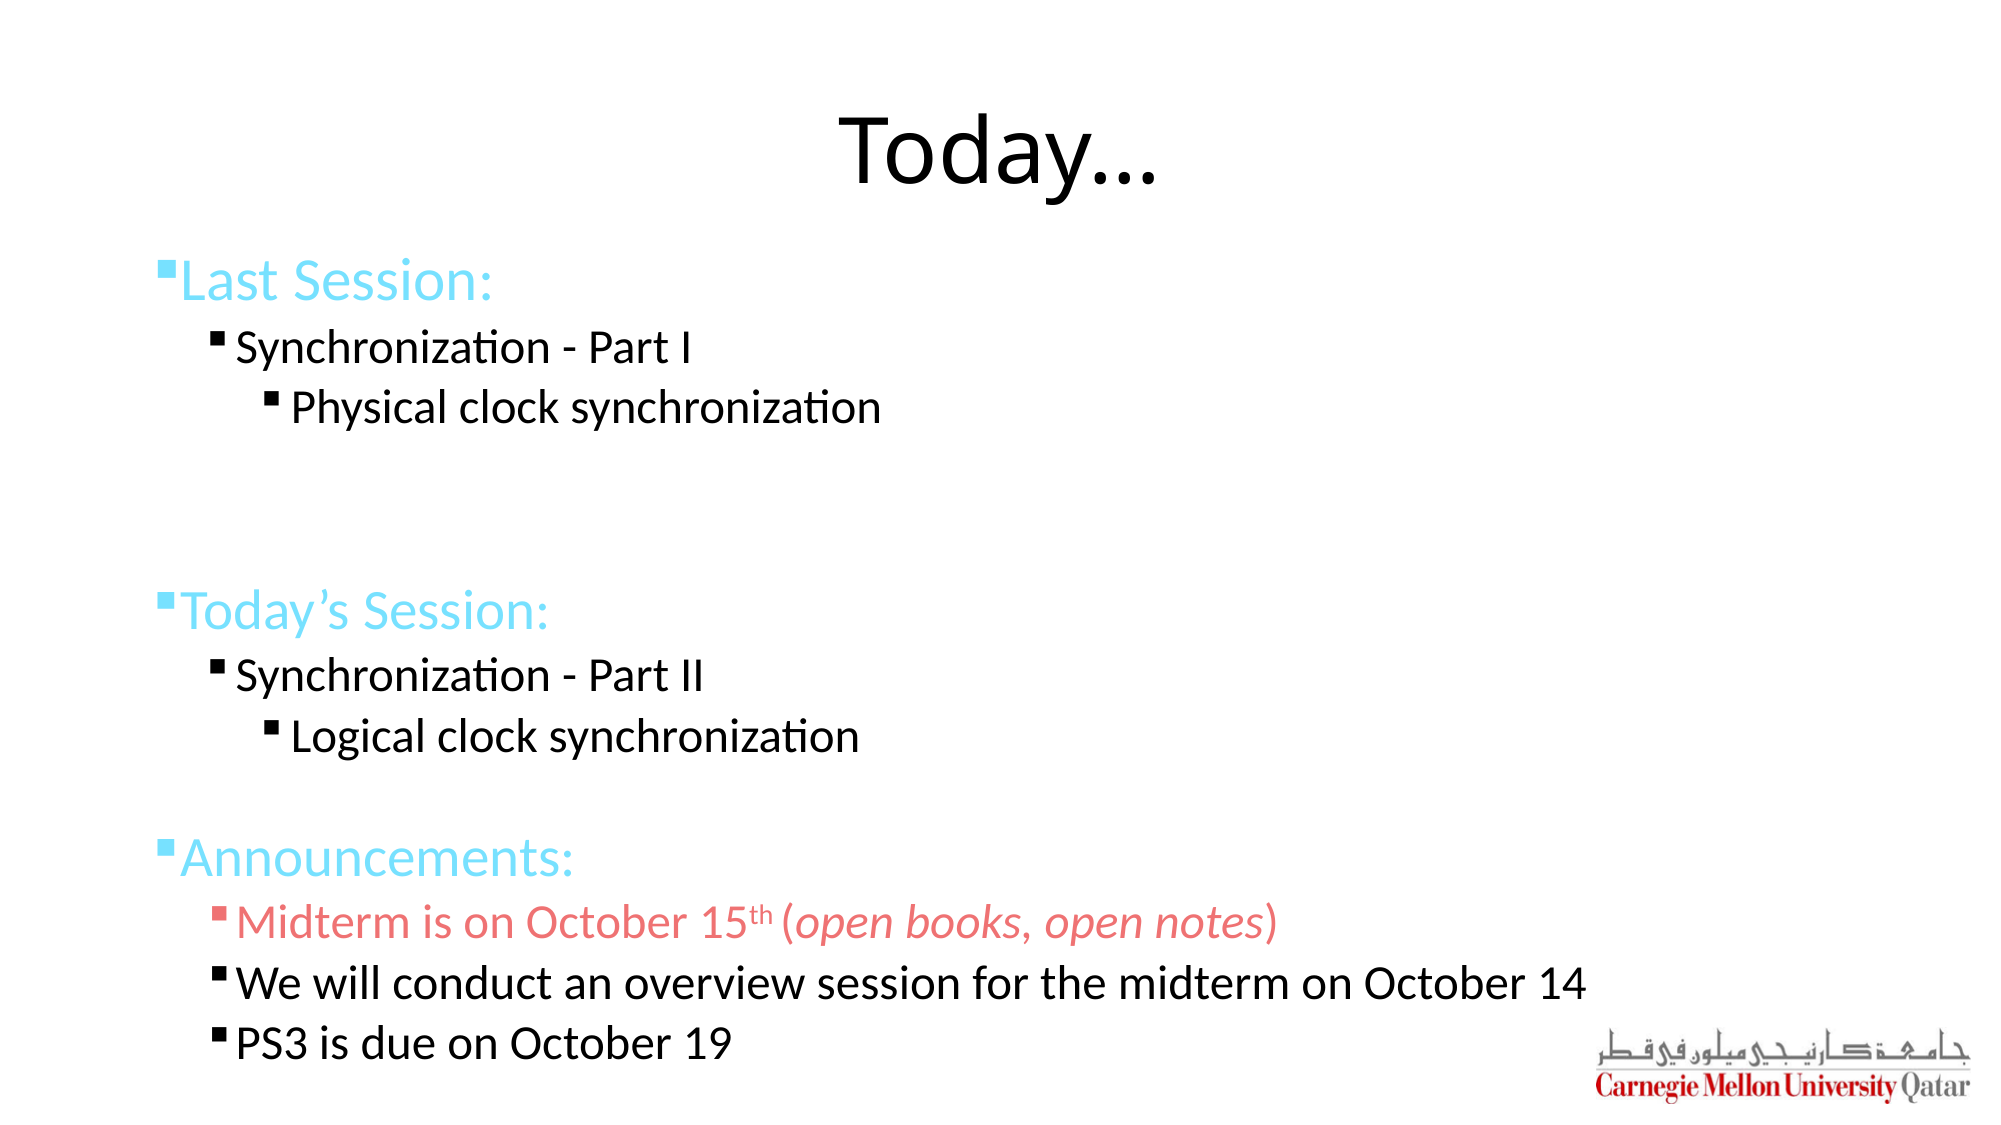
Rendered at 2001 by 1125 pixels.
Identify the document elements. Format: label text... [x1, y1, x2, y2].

picture [1596, 1027, 1971, 1104]
list Last Session: Synchronization - Part I Physical clock synchronization Today’s Session: Synchronization - Part II Logical clock synchronization Announcements: Midterm is on October 15th (open books, open notes) We will conduct an overview session for the midterm on October 14 PS3 is due on October 19 [138, 239, 1863, 1080]
title Today… [137, 45, 1863, 263]
